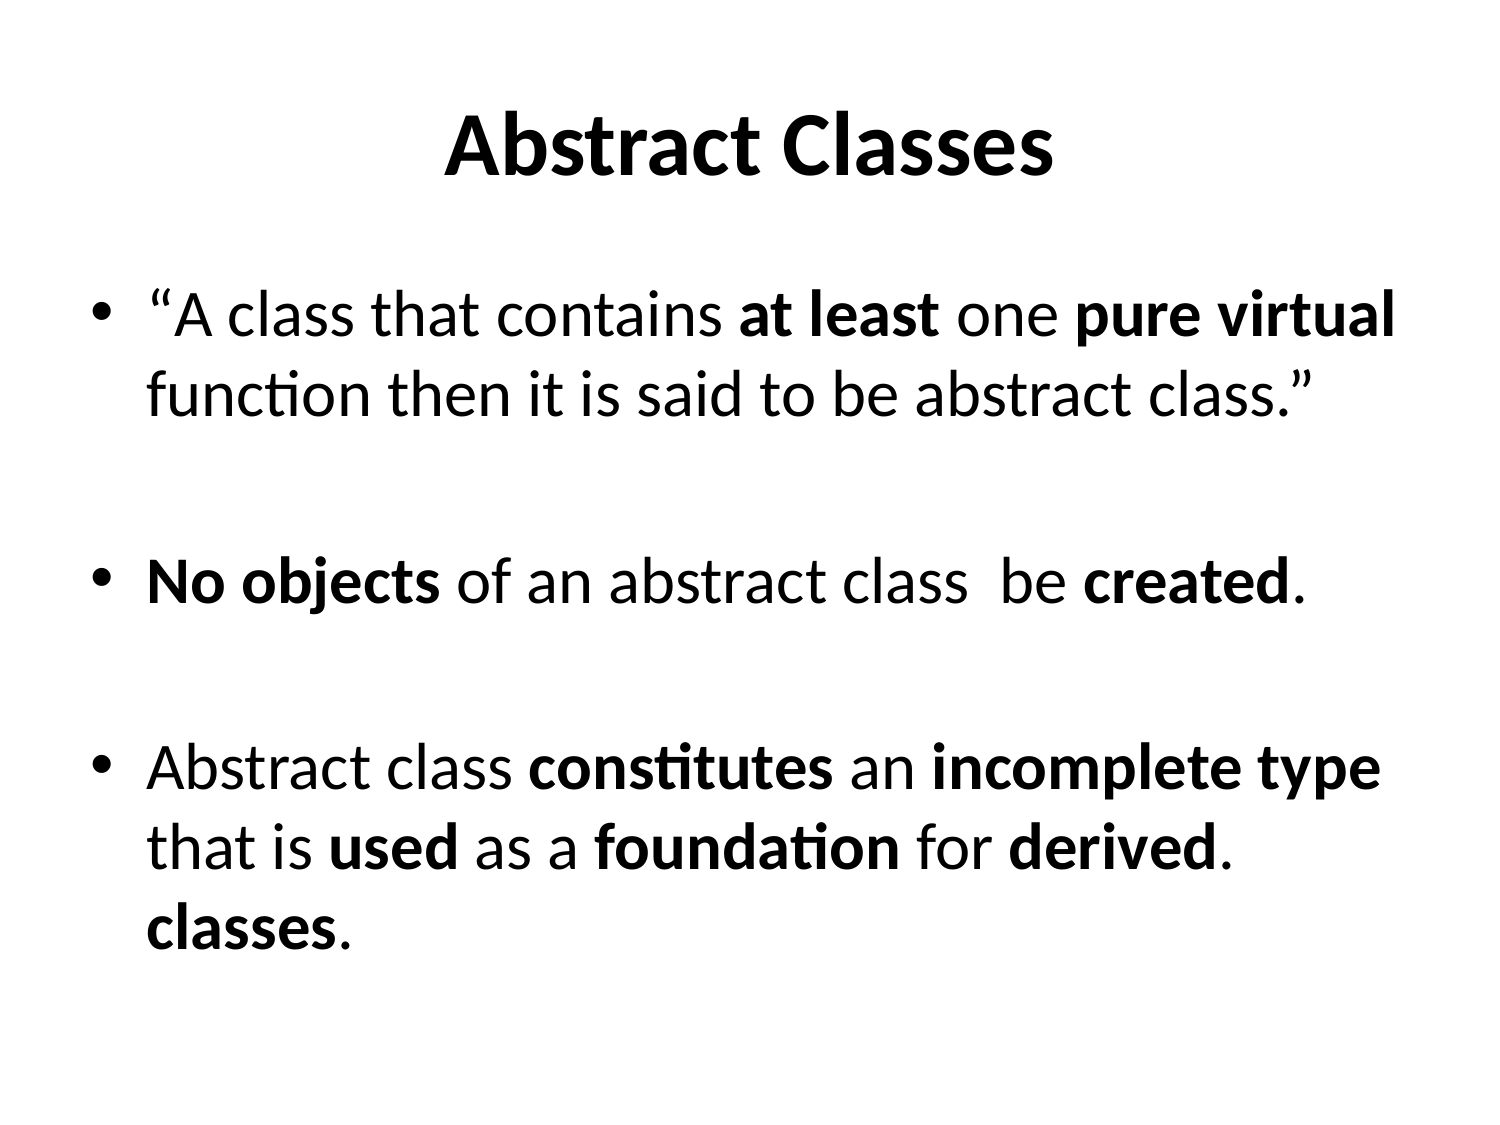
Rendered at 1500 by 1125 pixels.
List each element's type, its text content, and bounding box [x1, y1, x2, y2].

list “A class that contains at least one pure virtual function then it is said to be abstract class.” No objects of an abstract class be created. Abstract class constitutes an incomplete type that is used as a foundation for derived. classes. [75, 262, 1425, 1005]
title Abstract Classes [75, 45, 1425, 233]
